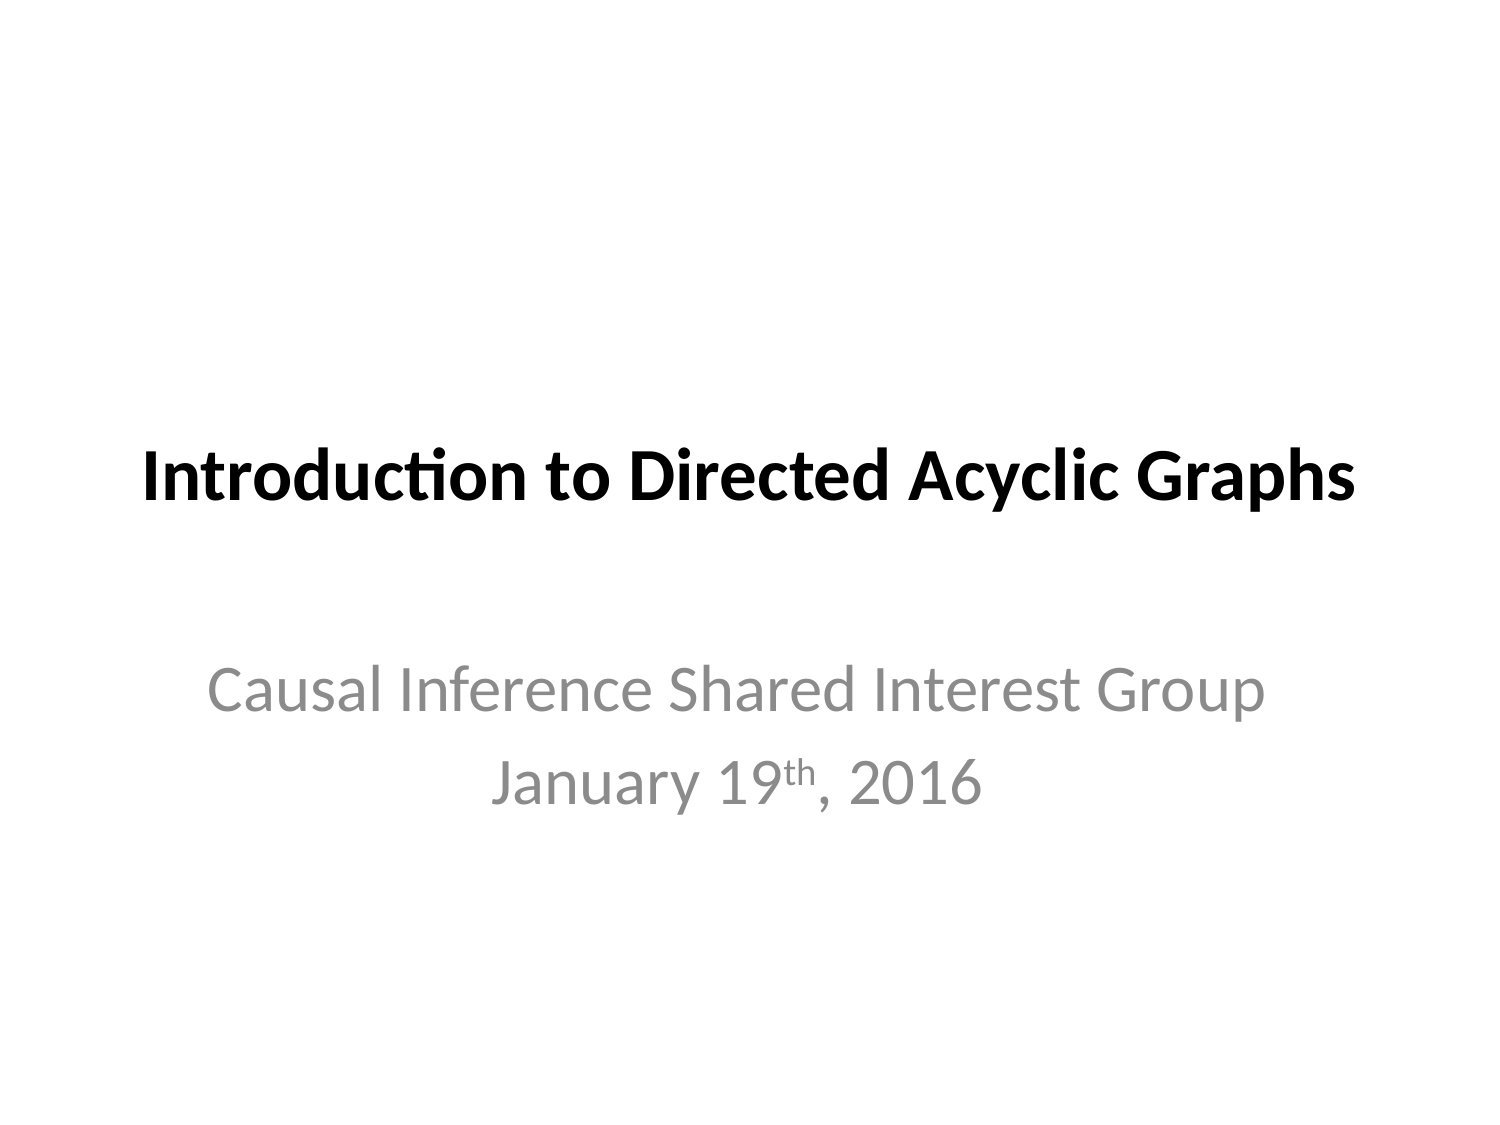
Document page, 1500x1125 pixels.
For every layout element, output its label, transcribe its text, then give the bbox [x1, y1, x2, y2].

subtitle Causal Inference Shared Interest Group January 19th, 2016 [187, 637, 1288, 925]
title Introduction to Directed Acyclic Graphs [112, 349, 1388, 591]
